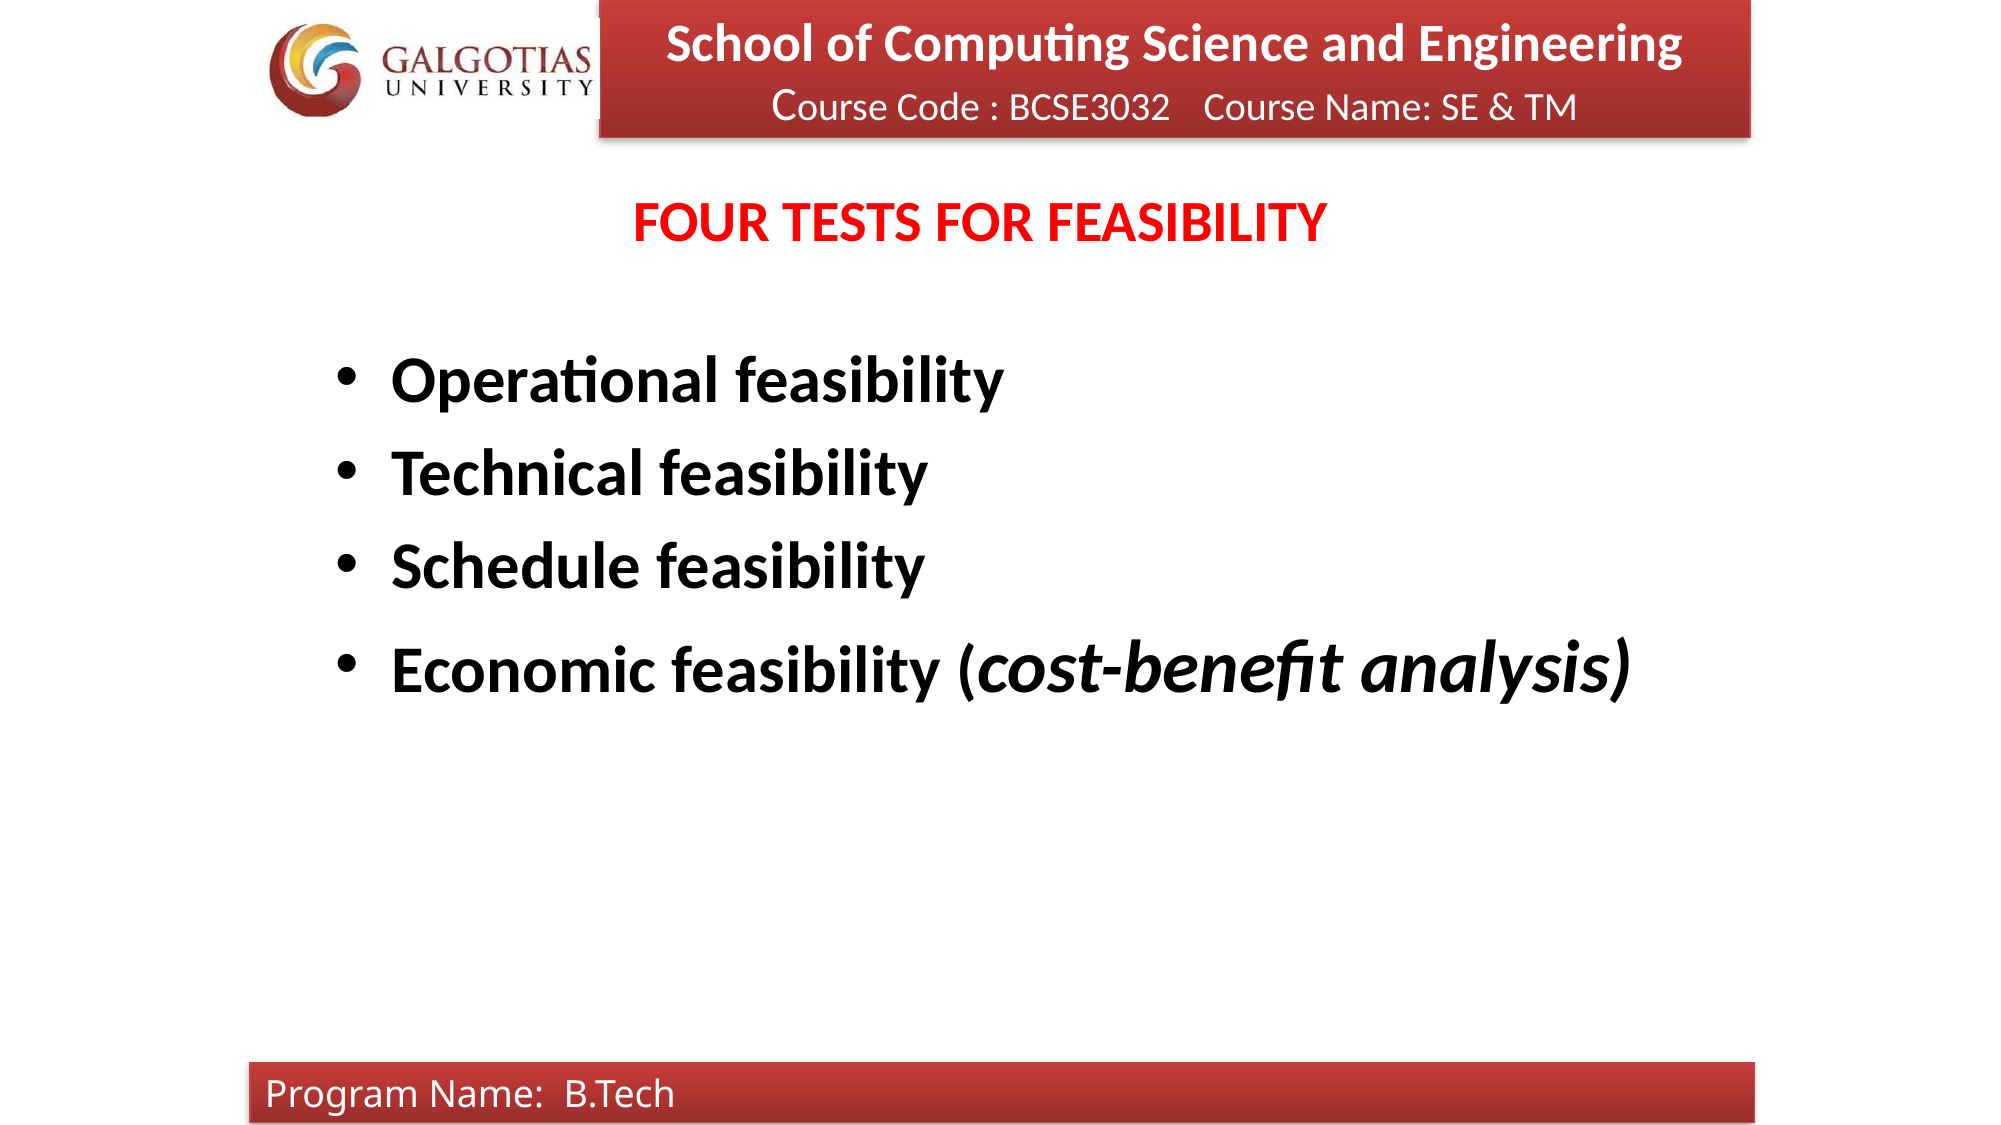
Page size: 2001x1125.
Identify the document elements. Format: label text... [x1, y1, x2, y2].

picture [262, 18, 601, 120]
title School of Computing Science and Engineering Course Code : BCSE3032 Course Name: SE & TM [600, 0, 1750, 138]
text_box Operational feasibility Technical feasibility Schedule feasibility Economic feasibility (cost-benefit analysis) [320, 328, 1675, 1000]
text_box FOUR TESTS FOR FEASIBILITY [289, 184, 1672, 241]
text_box Program Name: B.Tech [249, 1062, 1755, 1123]
